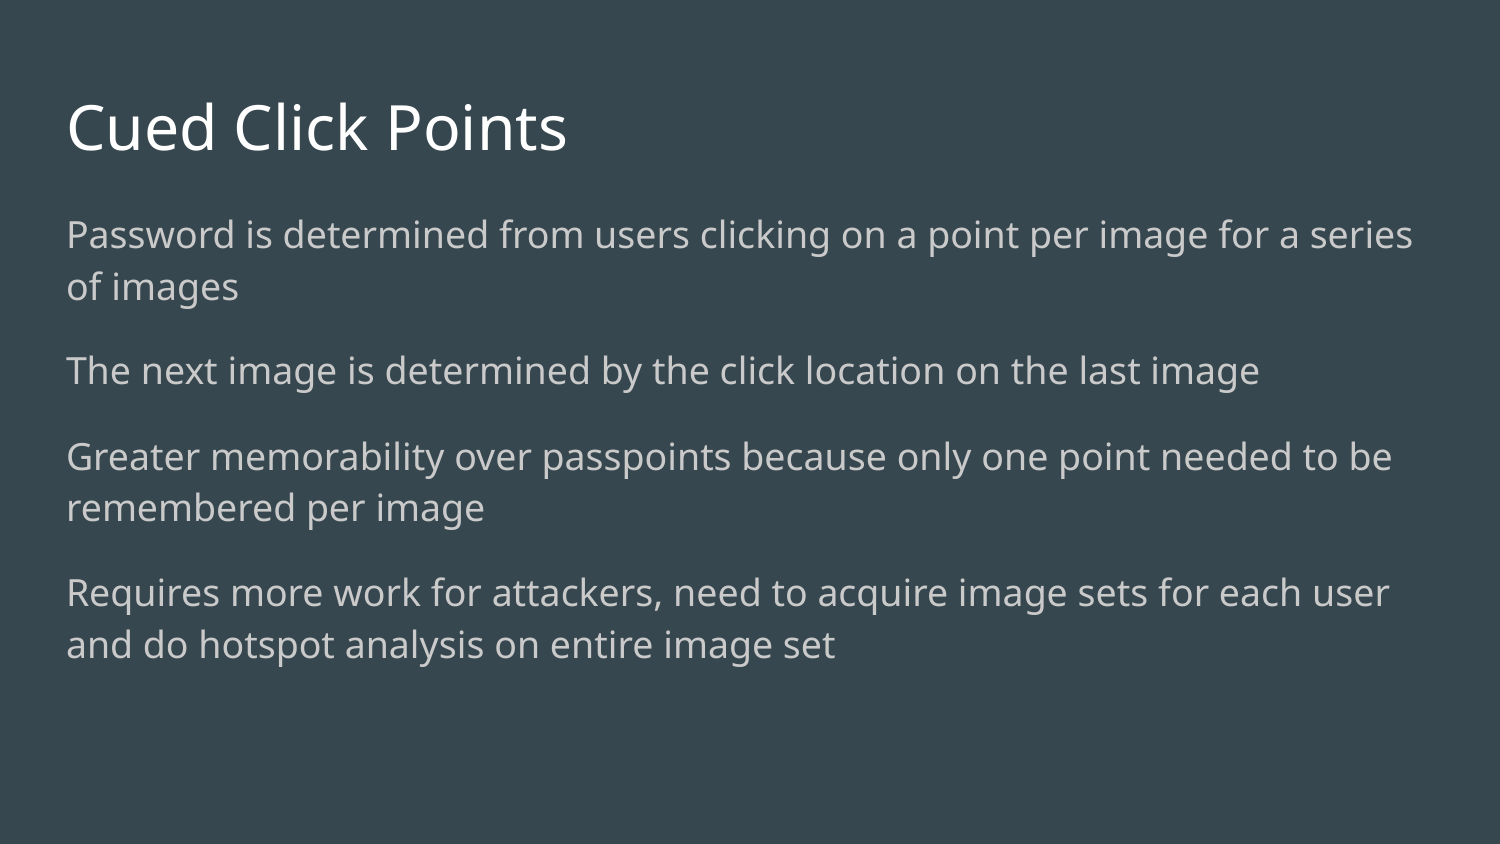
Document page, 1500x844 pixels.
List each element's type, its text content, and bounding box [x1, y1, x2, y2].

list Password is determined from users clicking on a point per image for a series of images The next image is determined by the click location on the last image Greater memorability over passpoints because only one point needed to be remembered per image Requires more work for attackers, need to acquire image sets for each user and do hotspot analysis on entire image set [51, 189, 1449, 750]
title Cued Click Points [51, 72, 1449, 167]
